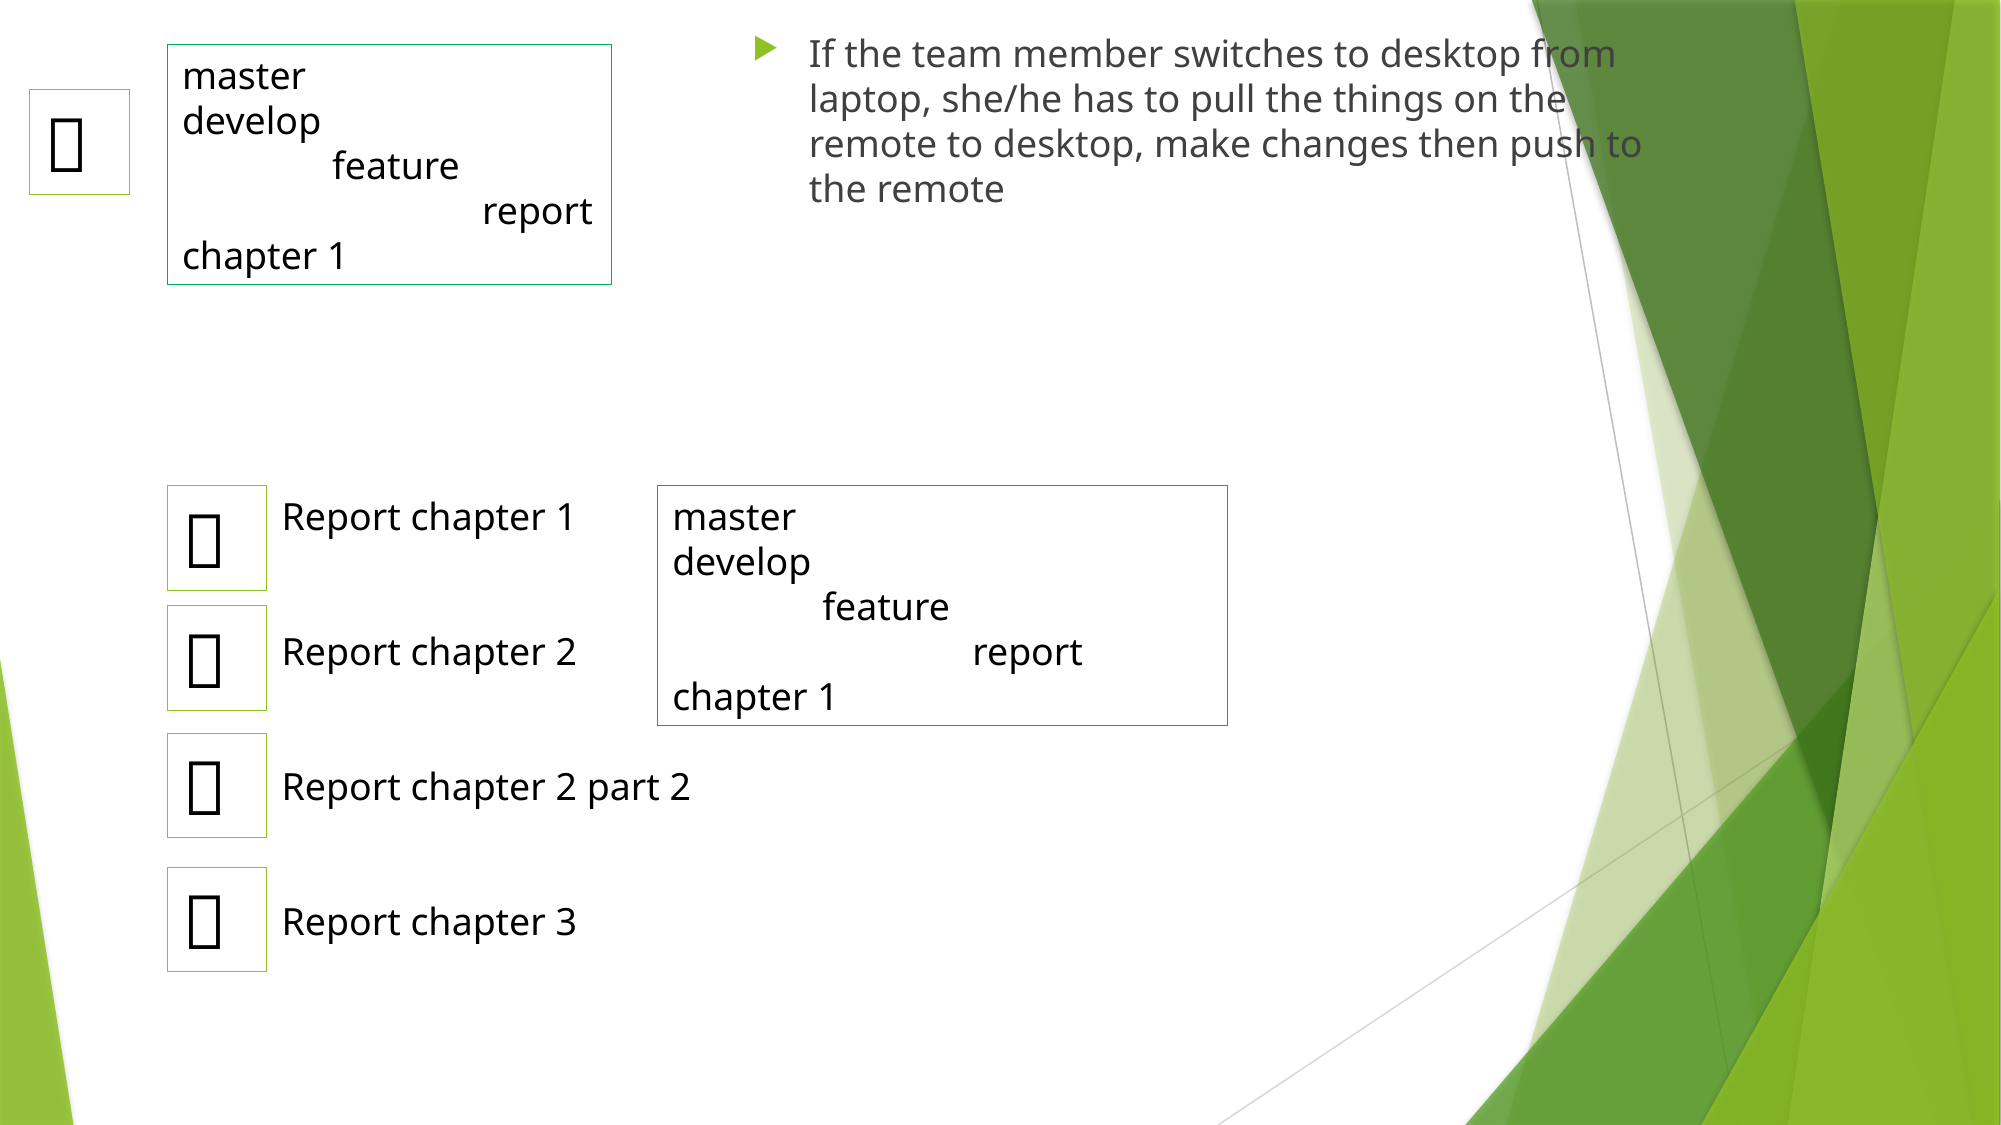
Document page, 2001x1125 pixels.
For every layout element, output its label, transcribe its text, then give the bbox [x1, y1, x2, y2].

text_box  [167, 867, 267, 972]
text_box master develop feature report chapter 1 [167, 44, 612, 285]
text_box master develop feature report chapter 1 [657, 485, 1228, 726]
list If the team member switches to desktop from laptop, she/he has to pull the things on the remote to desktop, make changes then push to the remote [737, 22, 1668, 264]
text_box Report chapter 1 Report chapter 2 Report chapter 2 part 2 Report chapter 3 [266, 485, 1049, 951]
text_box  [167, 605, 266, 711]
text_box  [167, 485, 266, 591]
text_box  [167, 733, 266, 838]
text_box  [29, 89, 130, 195]
